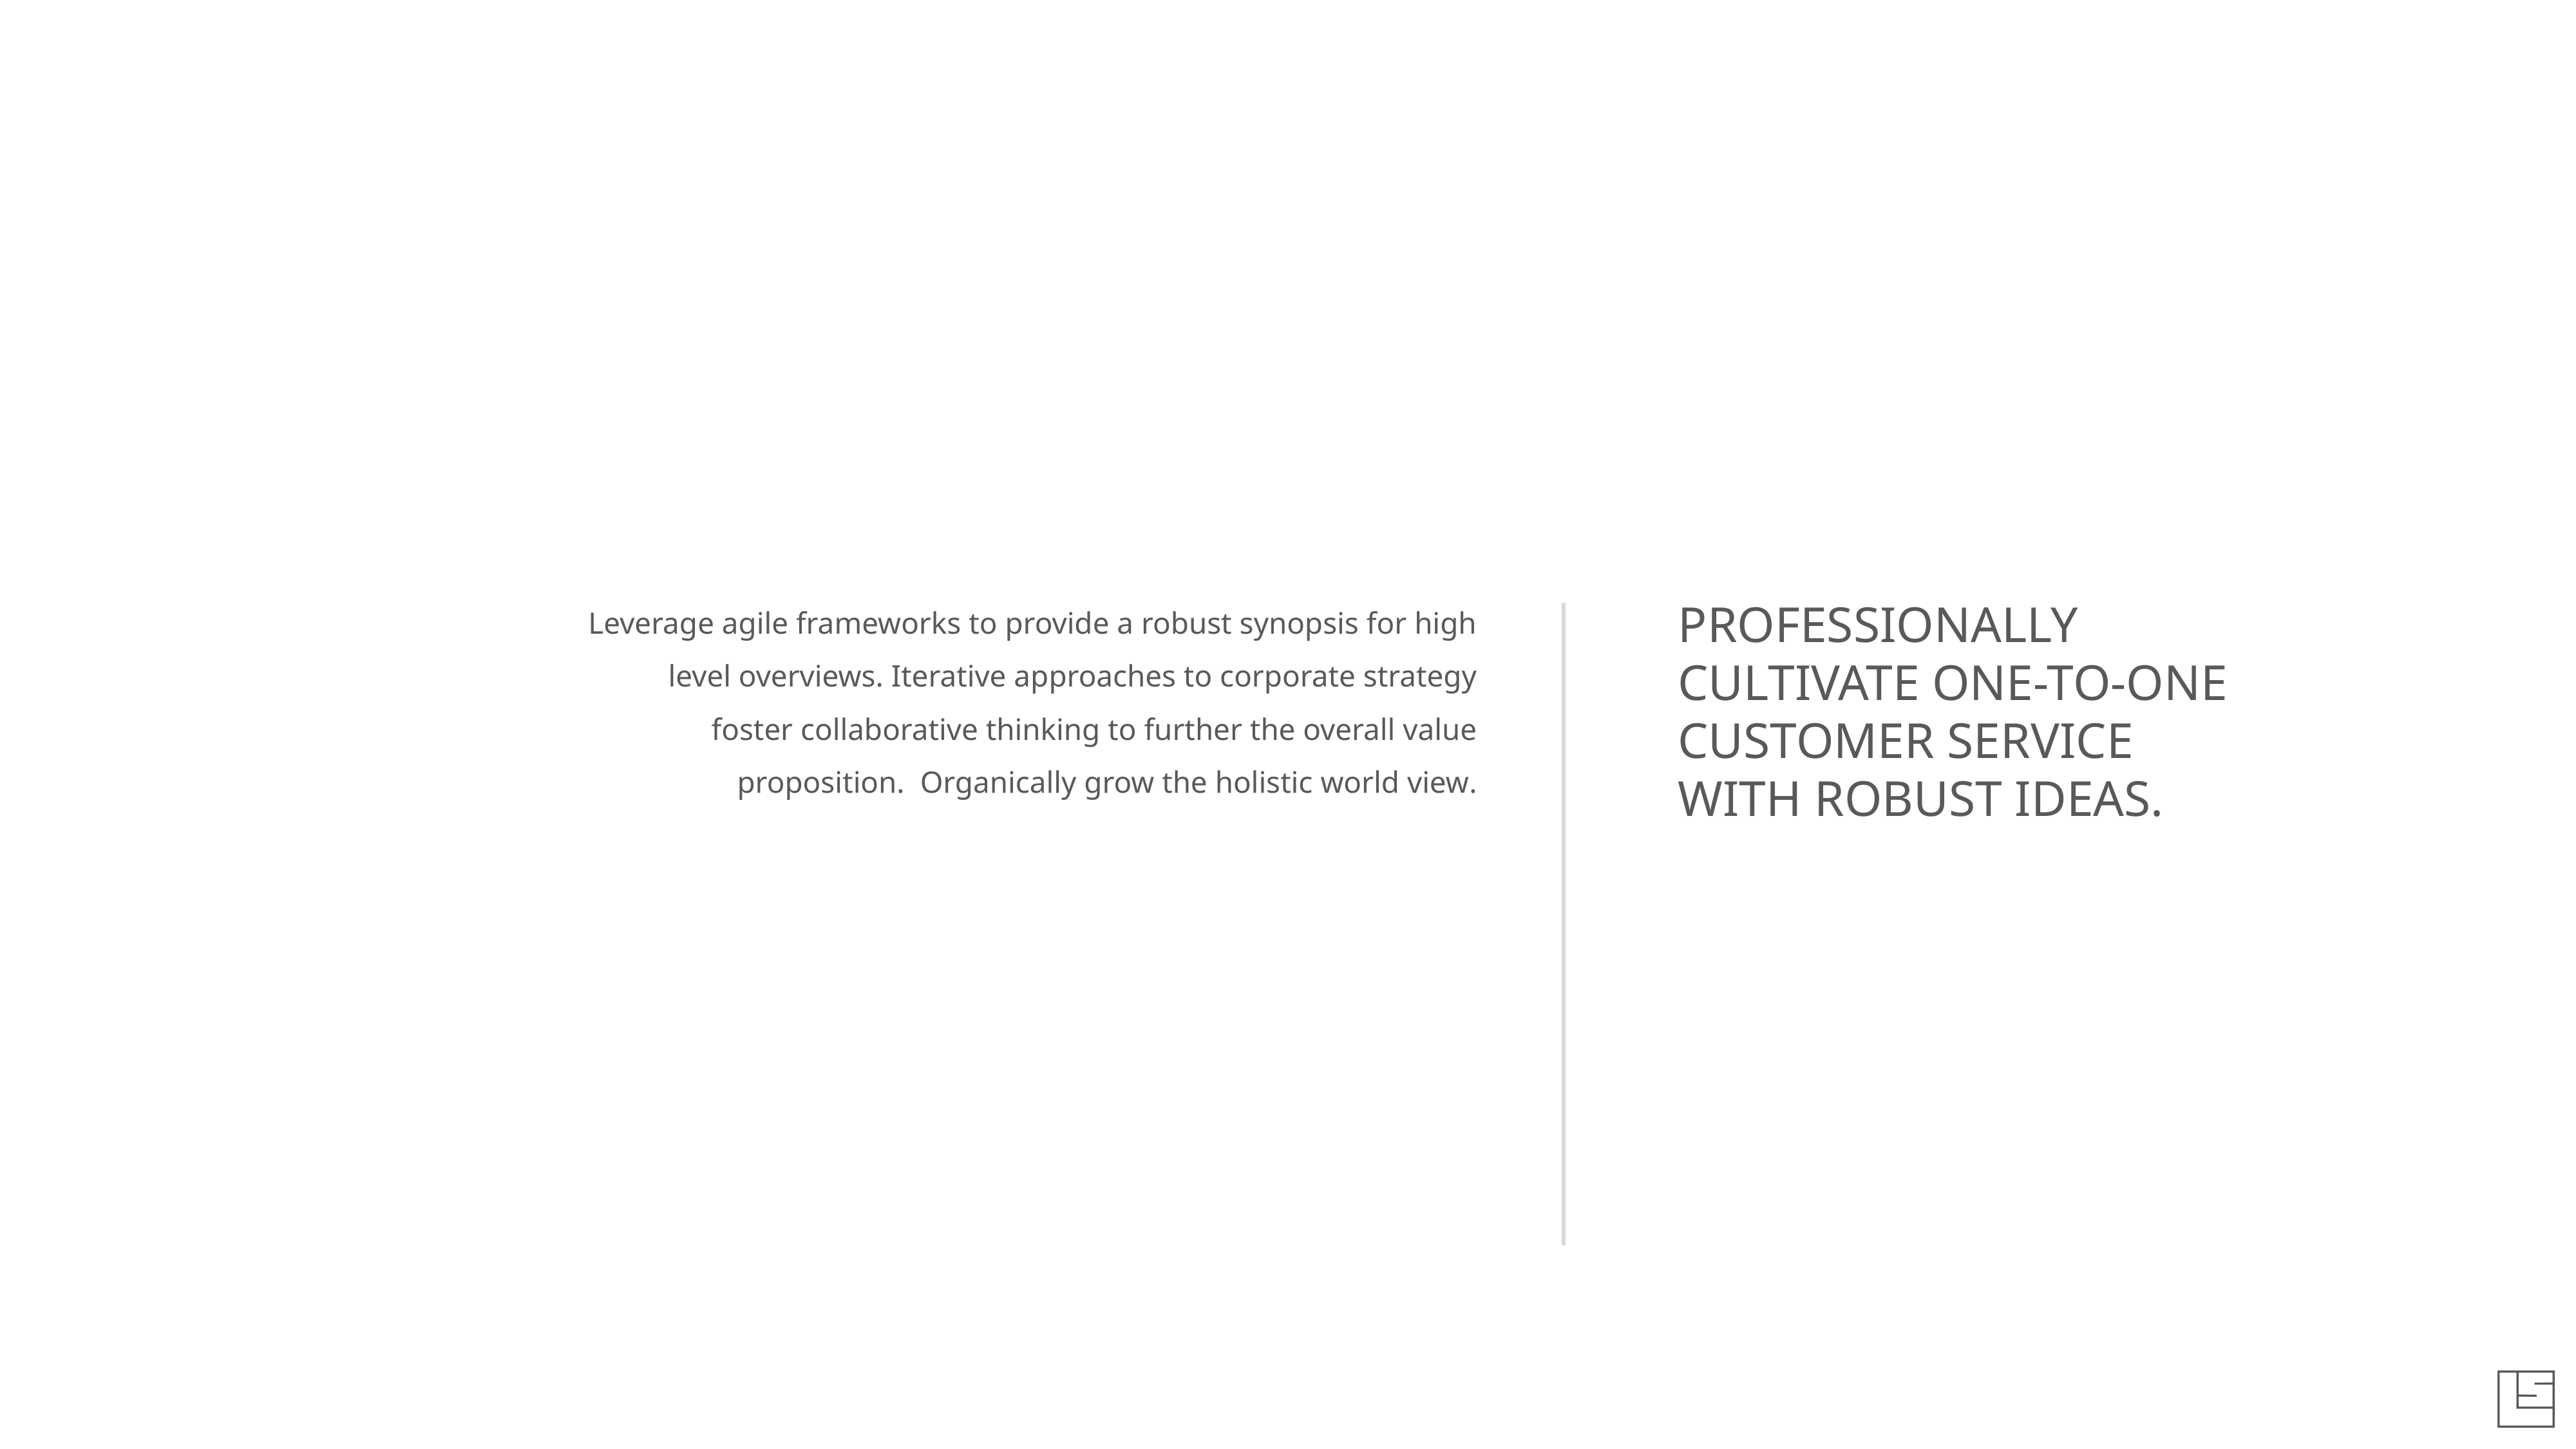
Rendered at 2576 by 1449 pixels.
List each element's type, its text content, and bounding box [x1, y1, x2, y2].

text_box Leverage agile frameworks to provide a robust synopsis for high level overviews. Iterative approaches to corporate strategy foster collaborative thinking to further the overall value proposition. Organically grow the holistic world view. [577, 582, 1487, 804]
picture [2488, 1361, 2564, 1437]
text_box PROFESSIONALLY CULTIVATE ONE-TO-ONE CUSTOMER SERVICE WITH ROBUST IDEAS. [1668, 589, 2238, 831]
